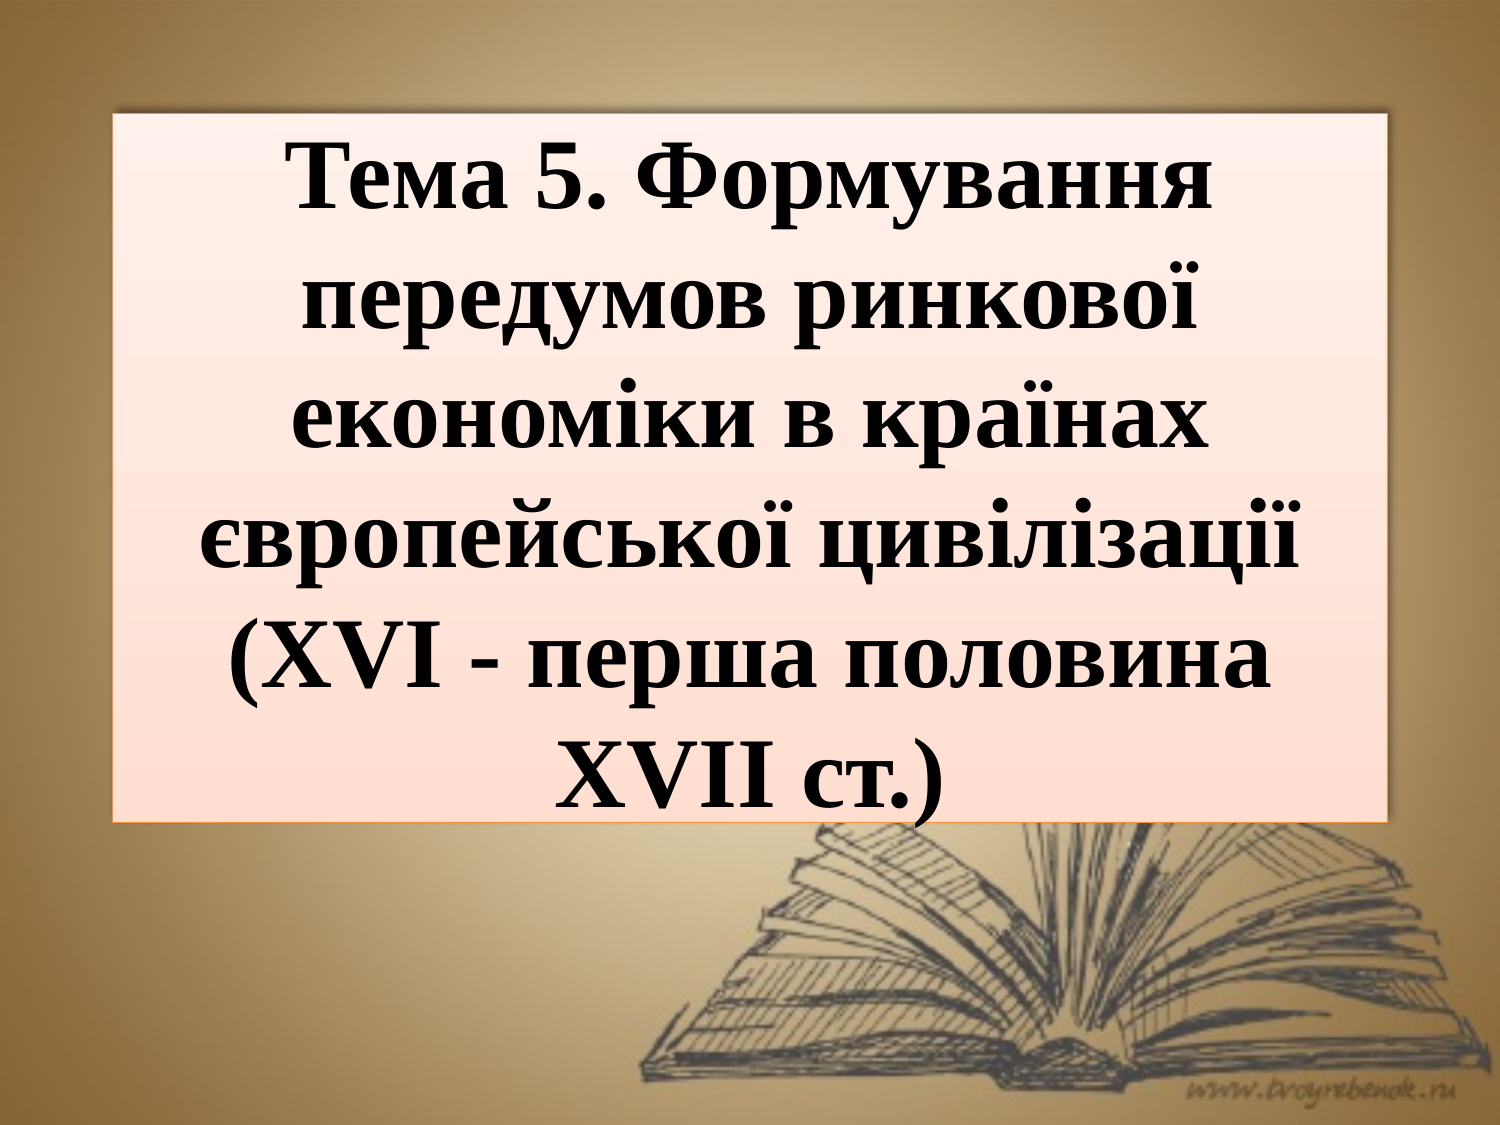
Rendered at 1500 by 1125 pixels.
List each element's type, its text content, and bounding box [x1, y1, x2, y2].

title Тема 5. Формування передумов ринкової економіки в країнах європейської цивілізації (XVI - перша половина XVII ст.) [112, 113, 1388, 823]
picture [0, 0, 1500, 1125]
